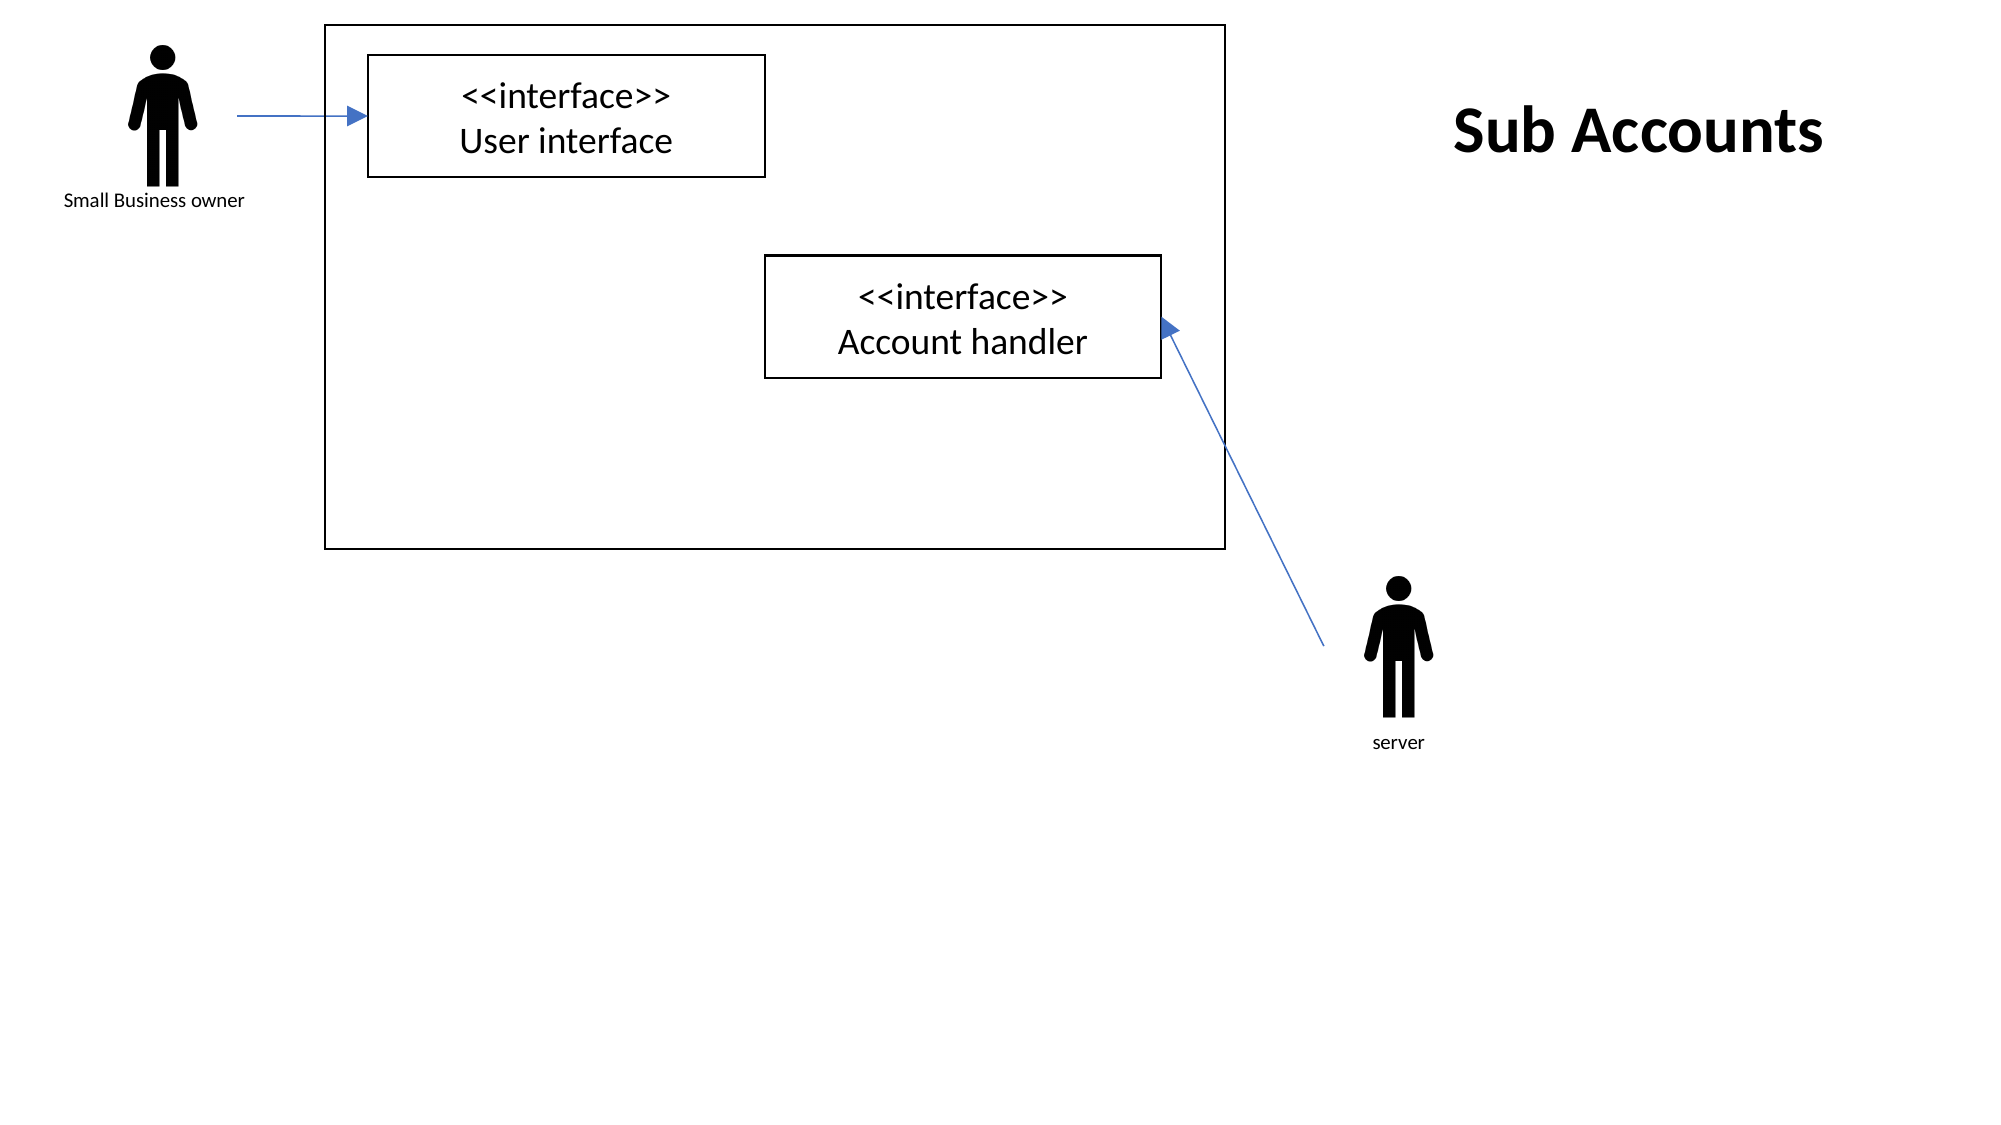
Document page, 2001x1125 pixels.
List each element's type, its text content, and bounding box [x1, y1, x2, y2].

text_box <<interface>> Account handler [764, 255, 1162, 378]
text_box Small Business owner [48, 179, 265, 220]
picture [1323, 570, 1474, 722]
text_box [324, 24, 1225, 549]
text_box server [1290, 721, 1507, 762]
text_box Sub Accounts [1268, 78, 2000, 175]
picture [86, 40, 238, 192]
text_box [1161, 316, 1324, 647]
